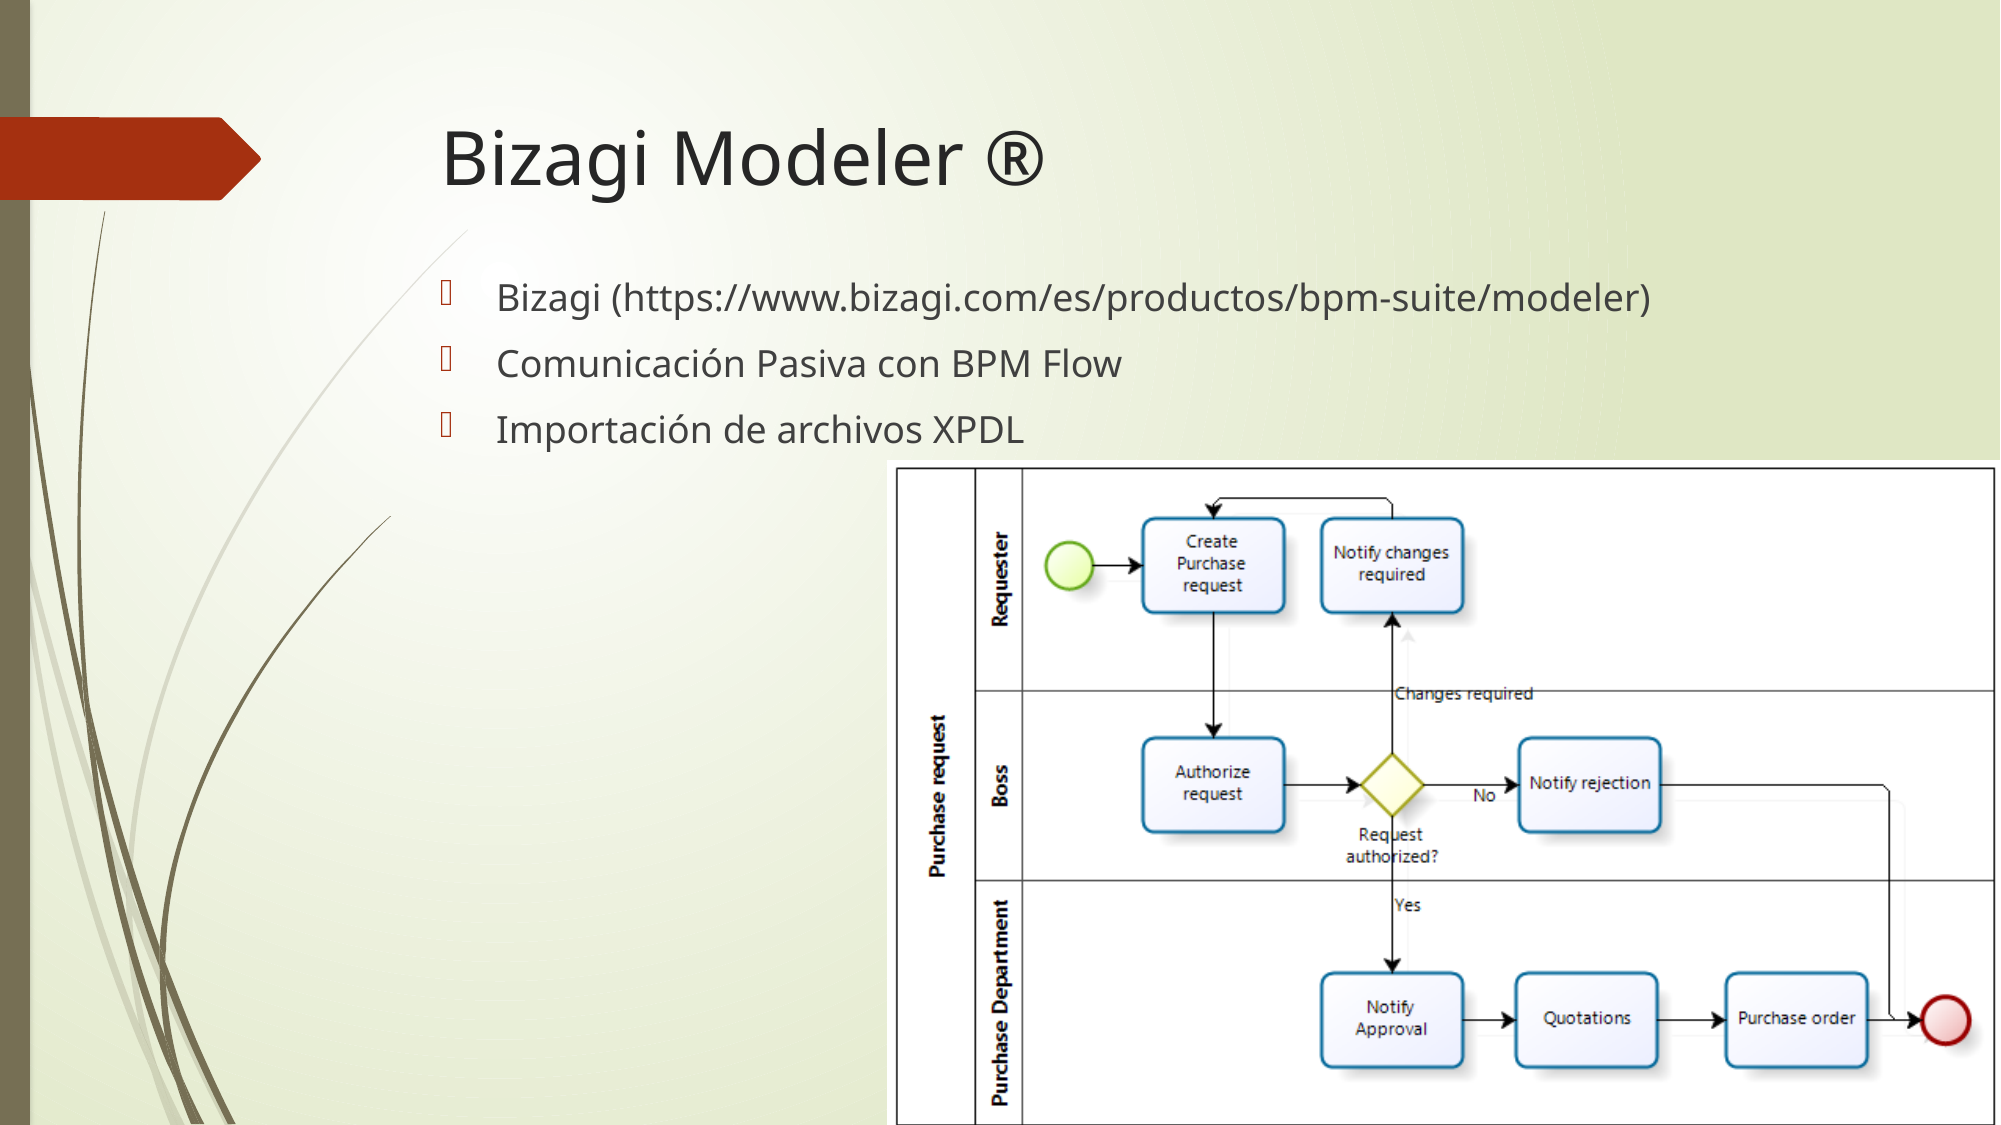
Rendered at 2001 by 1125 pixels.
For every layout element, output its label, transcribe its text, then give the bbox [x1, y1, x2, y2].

title Bizagi Modeler ® [425, 102, 1888, 266]
picture [887, 459, 2000, 1125]
list Bizagi (https://www.bizagi.com/es/productos/bpm-suite/modeler) Comunicación Pasiva con BPM Flow Importación de archivos XPDL [424, 266, 1888, 970]
